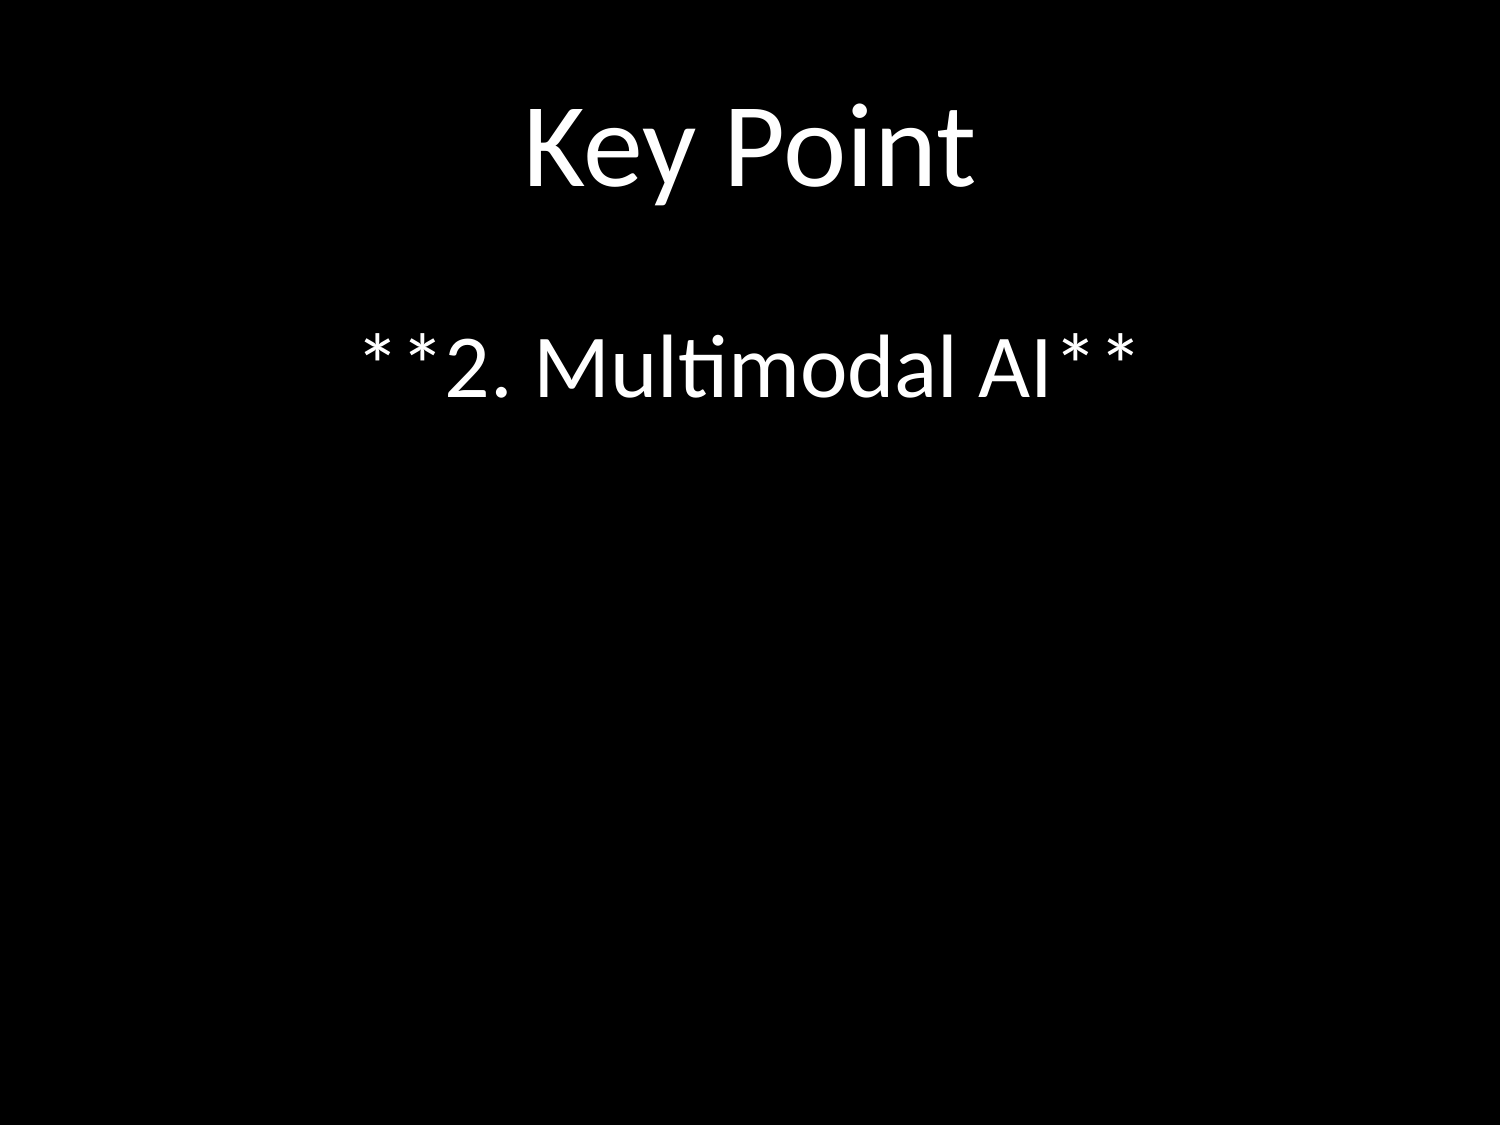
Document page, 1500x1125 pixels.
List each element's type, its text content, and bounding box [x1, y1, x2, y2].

title Key Point [75, 45, 1425, 233]
text_box **2. Multimodal AI** [340, 299, 1159, 423]
